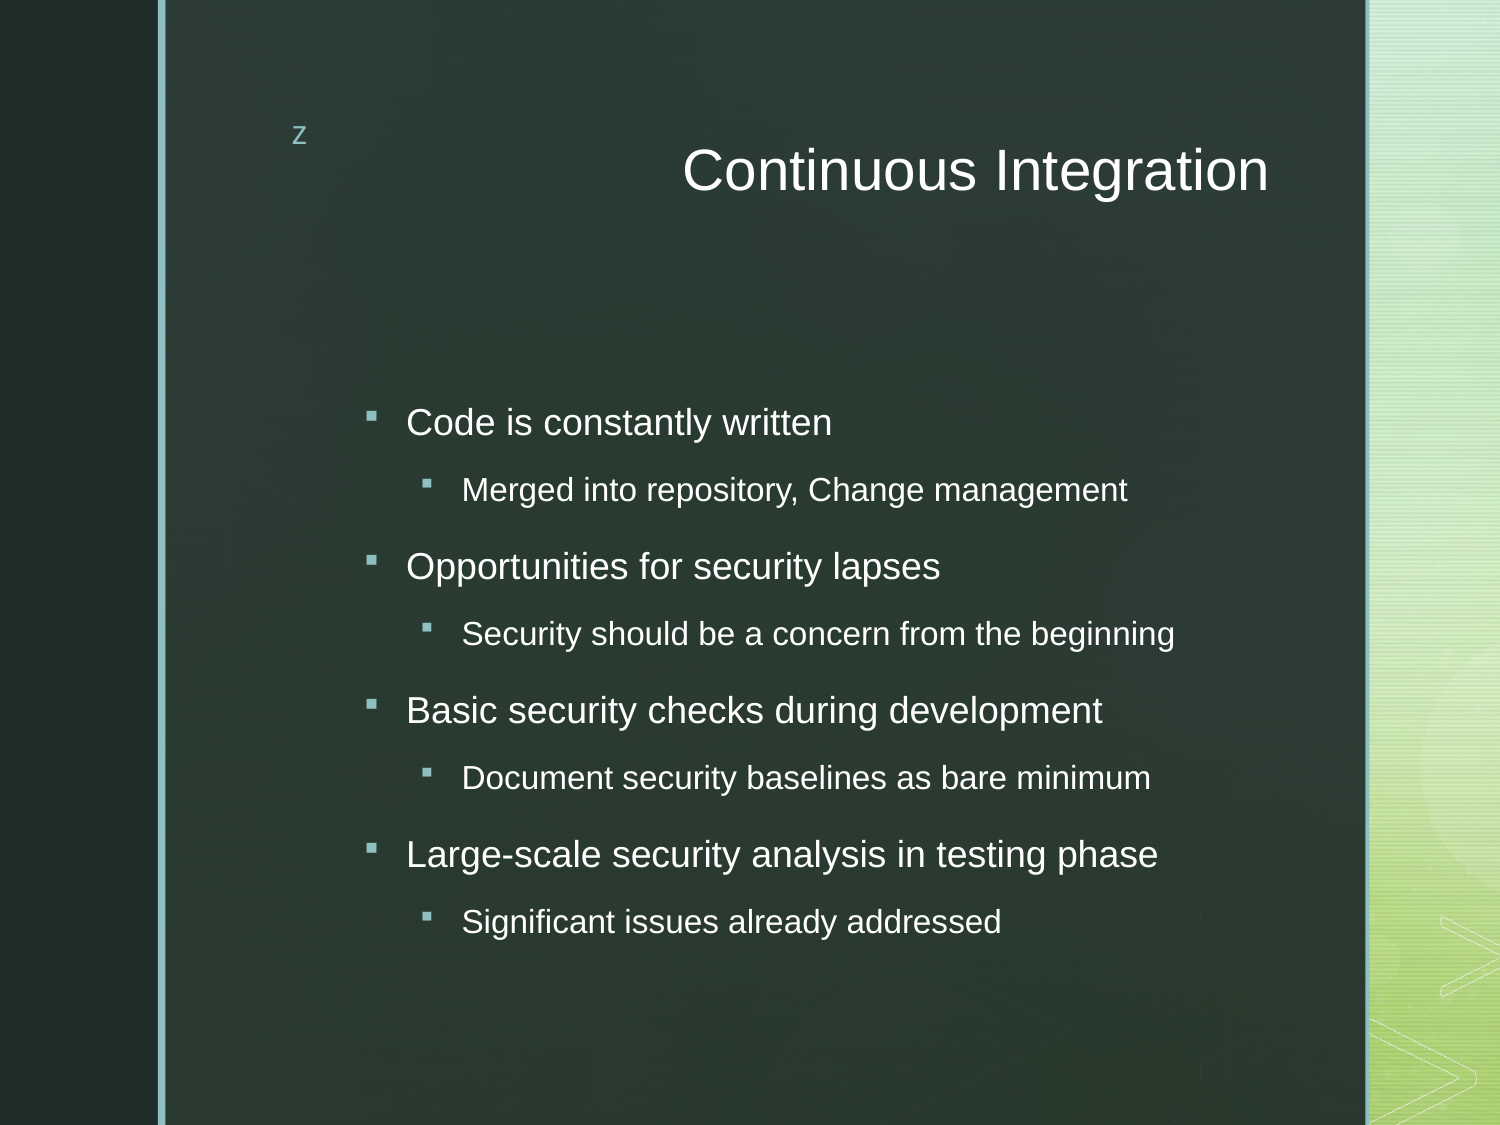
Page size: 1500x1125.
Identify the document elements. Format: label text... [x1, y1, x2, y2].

list Code is constantly written Merged into repository, Change management Opportunities for security lapses Security should be a concern from the beginning Basic security checks during development Document security baselines as bare minimum Large-scale security analysis in testing phase Significant issues already addressed [348, 336, 1286, 993]
picture [1370, 0, 1500, 1125]
title Continuous Integration [321, 132, 1286, 310]
